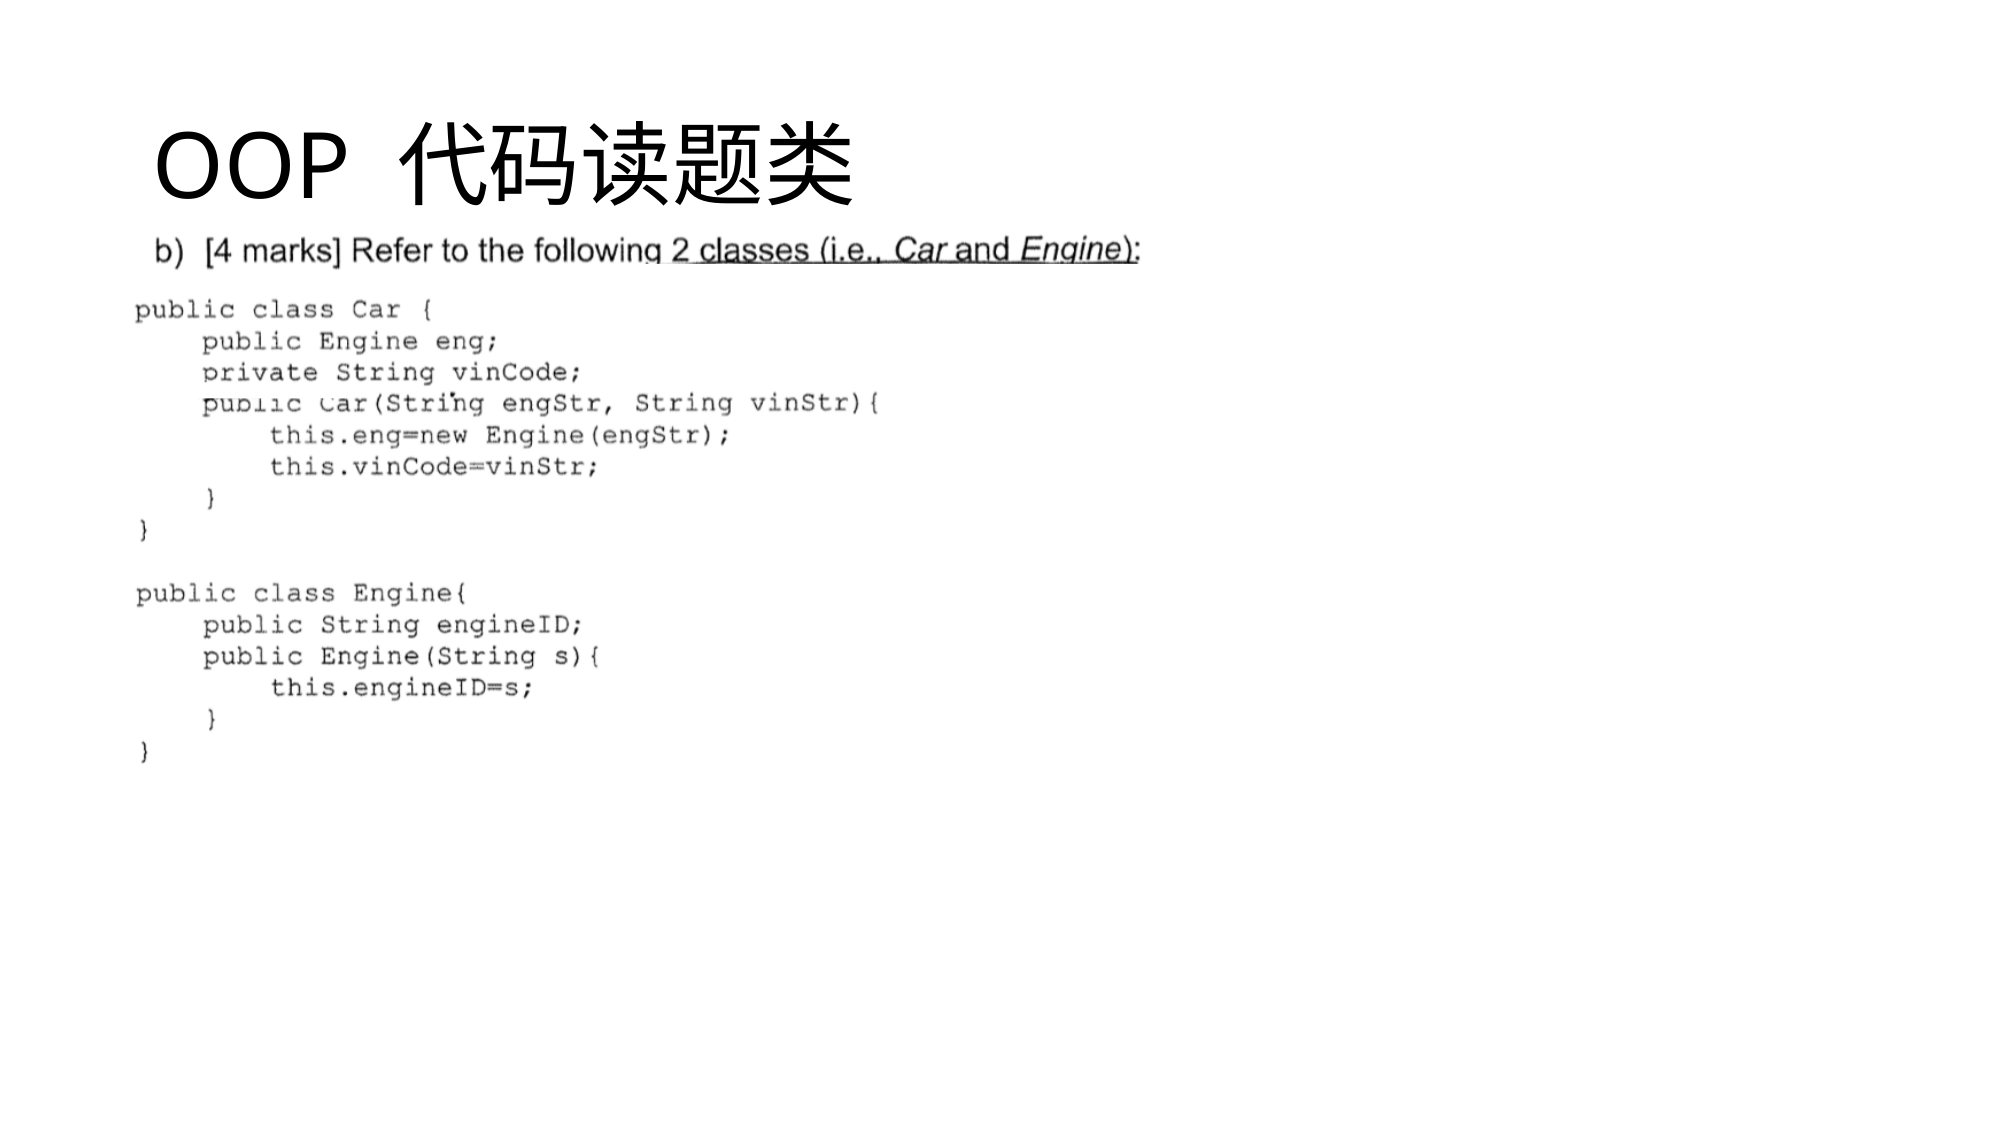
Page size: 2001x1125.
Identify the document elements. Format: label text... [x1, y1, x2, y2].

title OOP 代码读题类 [137, 59, 1863, 278]
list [75, 211, 1801, 787]
